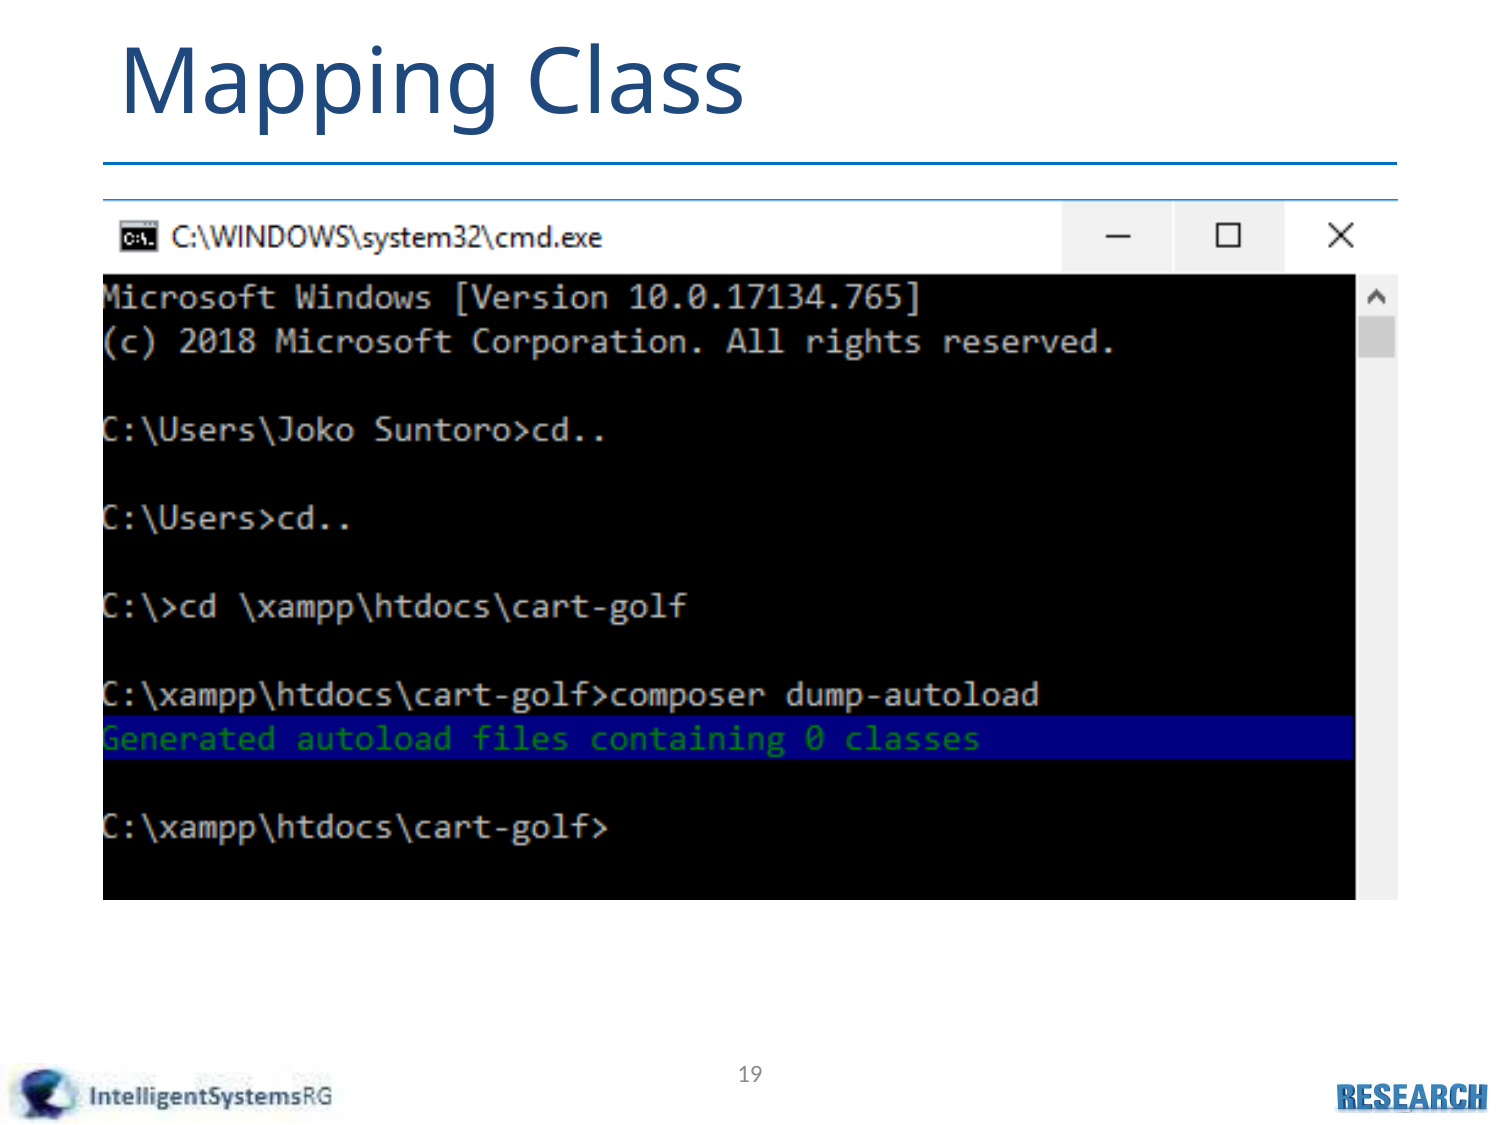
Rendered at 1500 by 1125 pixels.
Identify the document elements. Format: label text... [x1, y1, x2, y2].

title Mapping Class [103, 25, 1397, 142]
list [103, 199, 1398, 900]
picture [0, 1063, 344, 1124]
picture [1334, 1078, 1489, 1113]
